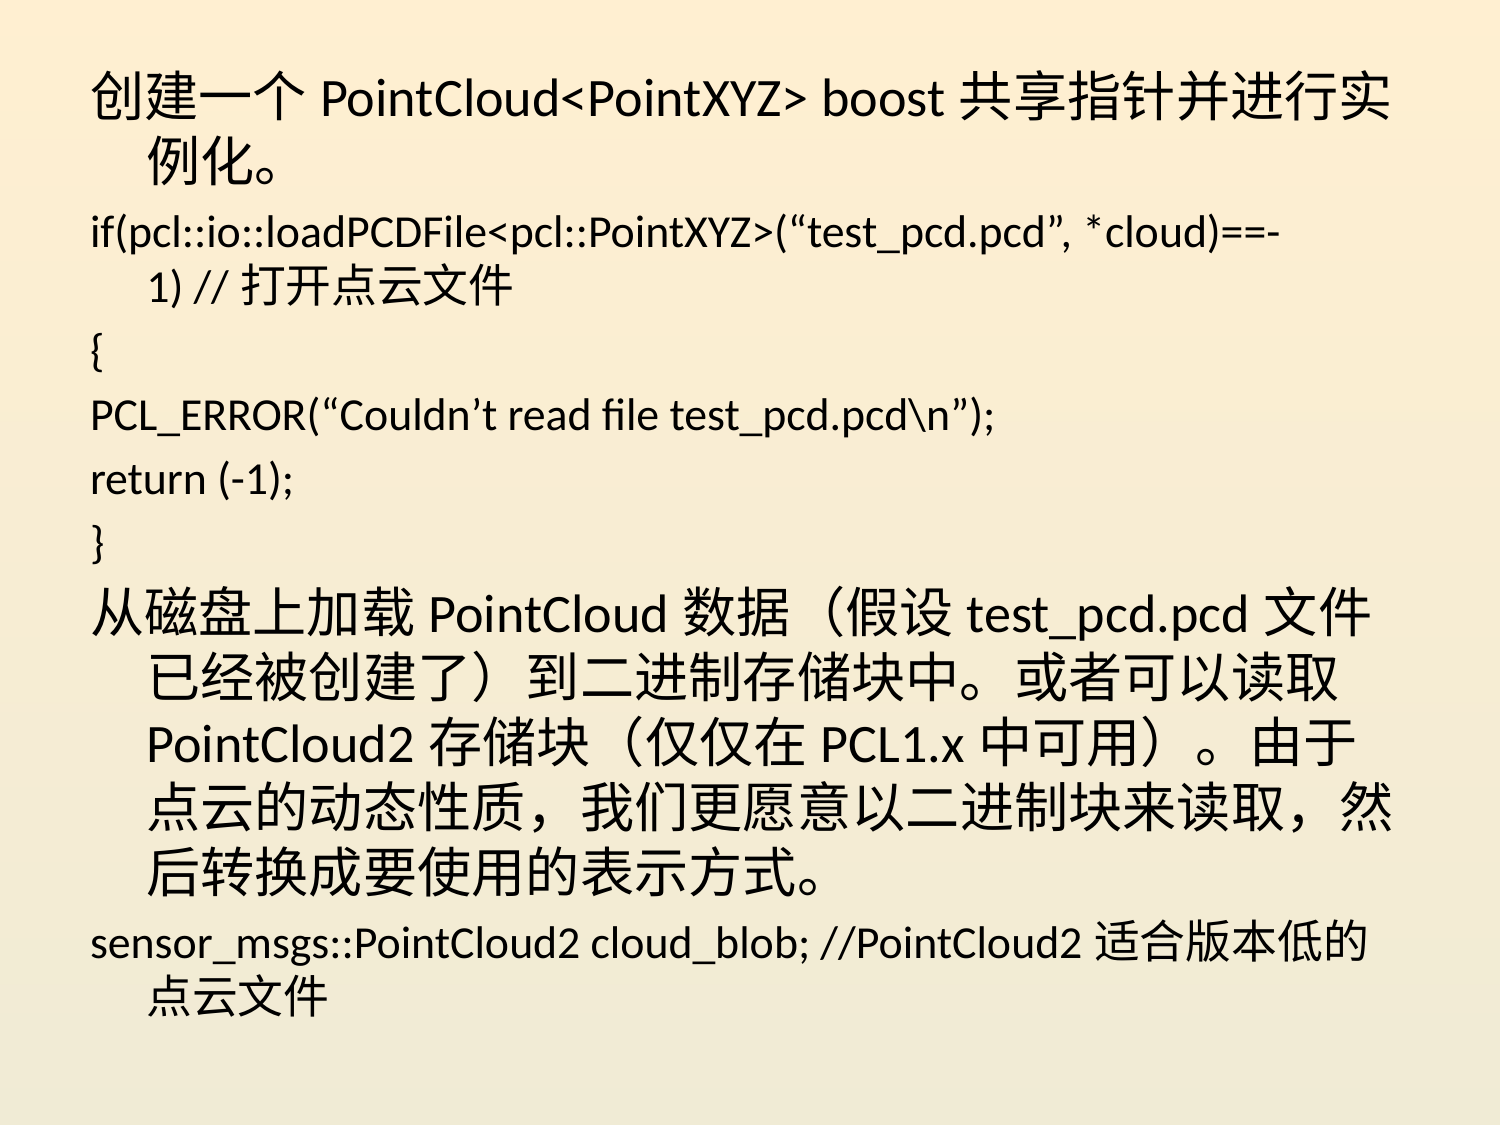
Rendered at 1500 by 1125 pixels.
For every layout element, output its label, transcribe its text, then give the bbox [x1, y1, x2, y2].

list 创建一个PointCloud<PointXYZ> boost共享指针并进行实例化。 if(pcl::io::loadPCDFile<pcl::PointXYZ>(“test_pcd.pcd”, *cloud)==-1) //打开点云文件 { PCL_ERROR(“Couldn’t read file test_pcd.pcd\n”); return (-1); } 从磁盘上加载PointCloud数据（假设test_pcd.pcd文件已经被创建了）到二进制存储块中。或者可以读取PointCloud2存储块（仅仅在PCL1.x中可用）。由于点云的动态性质，我们更愿意以二进制块来读取，然后转换成要使用的表示方式。 sensor_msgs::PointCloud2 cloud_blob; //PointCloud2适合版本低的点云文件 [75, 54, 1425, 1071]
